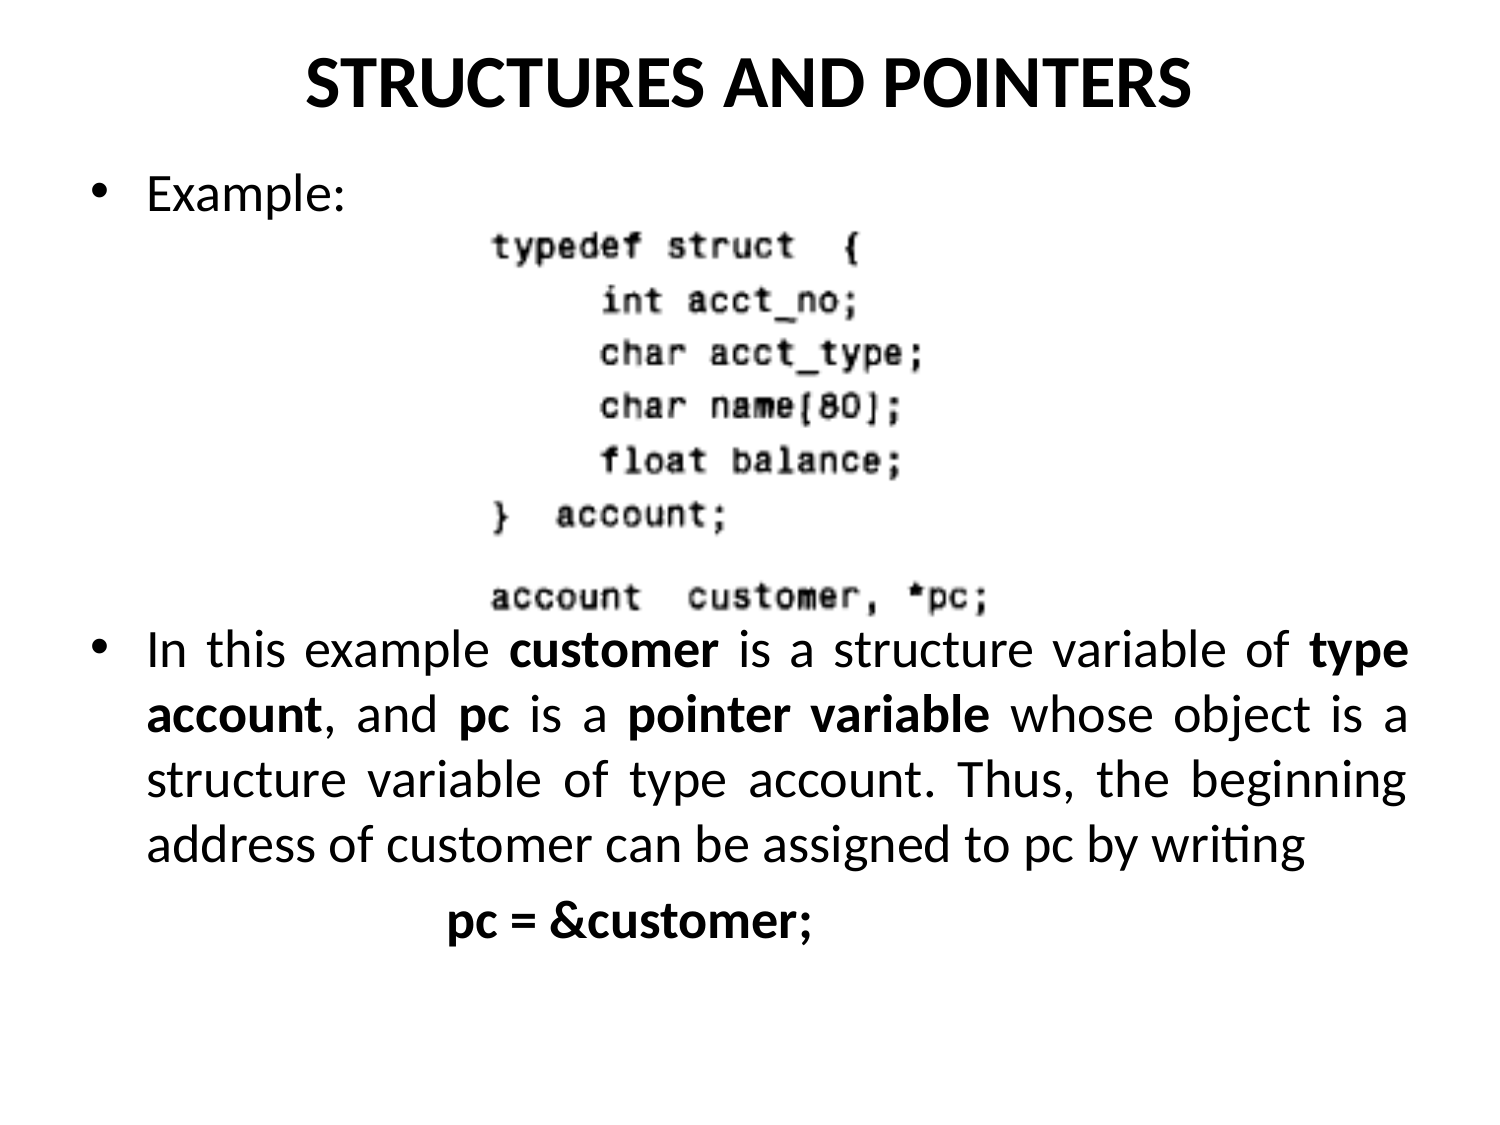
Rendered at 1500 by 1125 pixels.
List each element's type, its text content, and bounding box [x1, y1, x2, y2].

picture [474, 212, 1001, 629]
title STRUCTURES AND POINTERS [75, 12, 1425, 143]
list Example: In this example customer is a structure variable of type account, and pc is a pointer variable whose object is a structure variable of type account. Thus, the beginning address of customer can be assigned to pc by writing pc = &customer; [75, 149, 1425, 1125]
